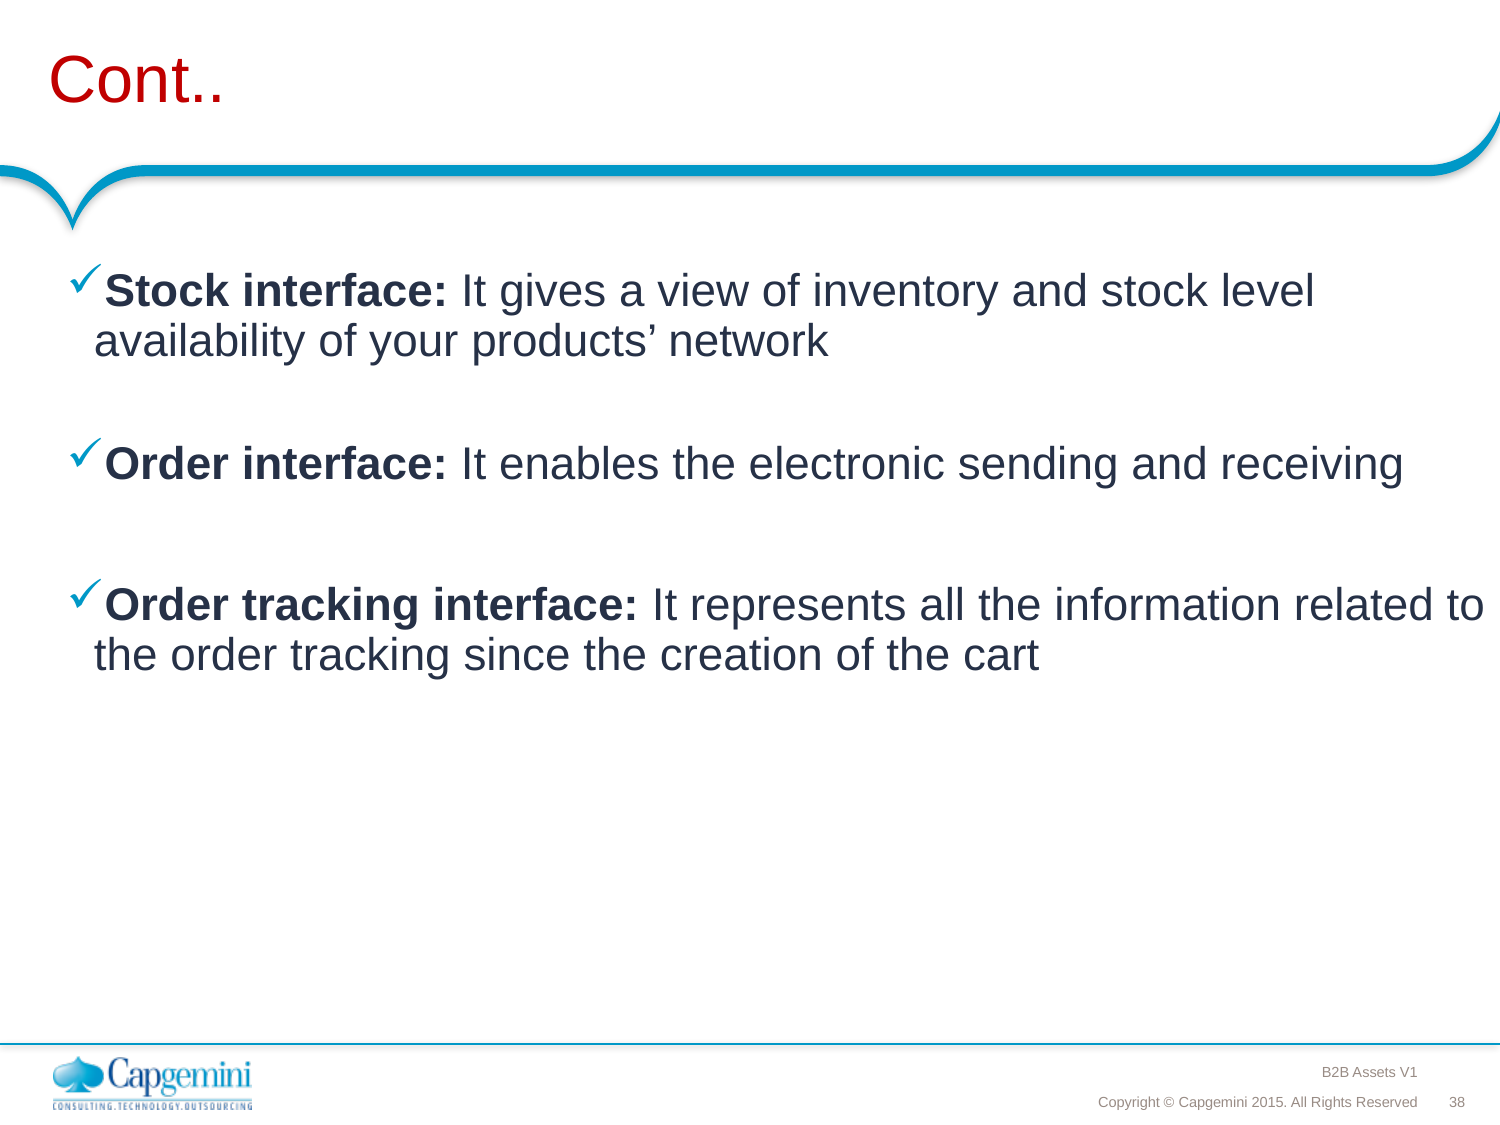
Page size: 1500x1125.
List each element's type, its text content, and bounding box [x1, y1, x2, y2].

picture [53, 1056, 252, 1110]
list Stock interface: It gives a view of inventory and stock level availability of your products’ network Order interface: It enables the electronic sending and receiving Order tracking interface: It represents all the information related to the order tracking since the creation of the cart [48, 255, 1500, 1000]
title Cont.. [0, 0, 1500, 165]
